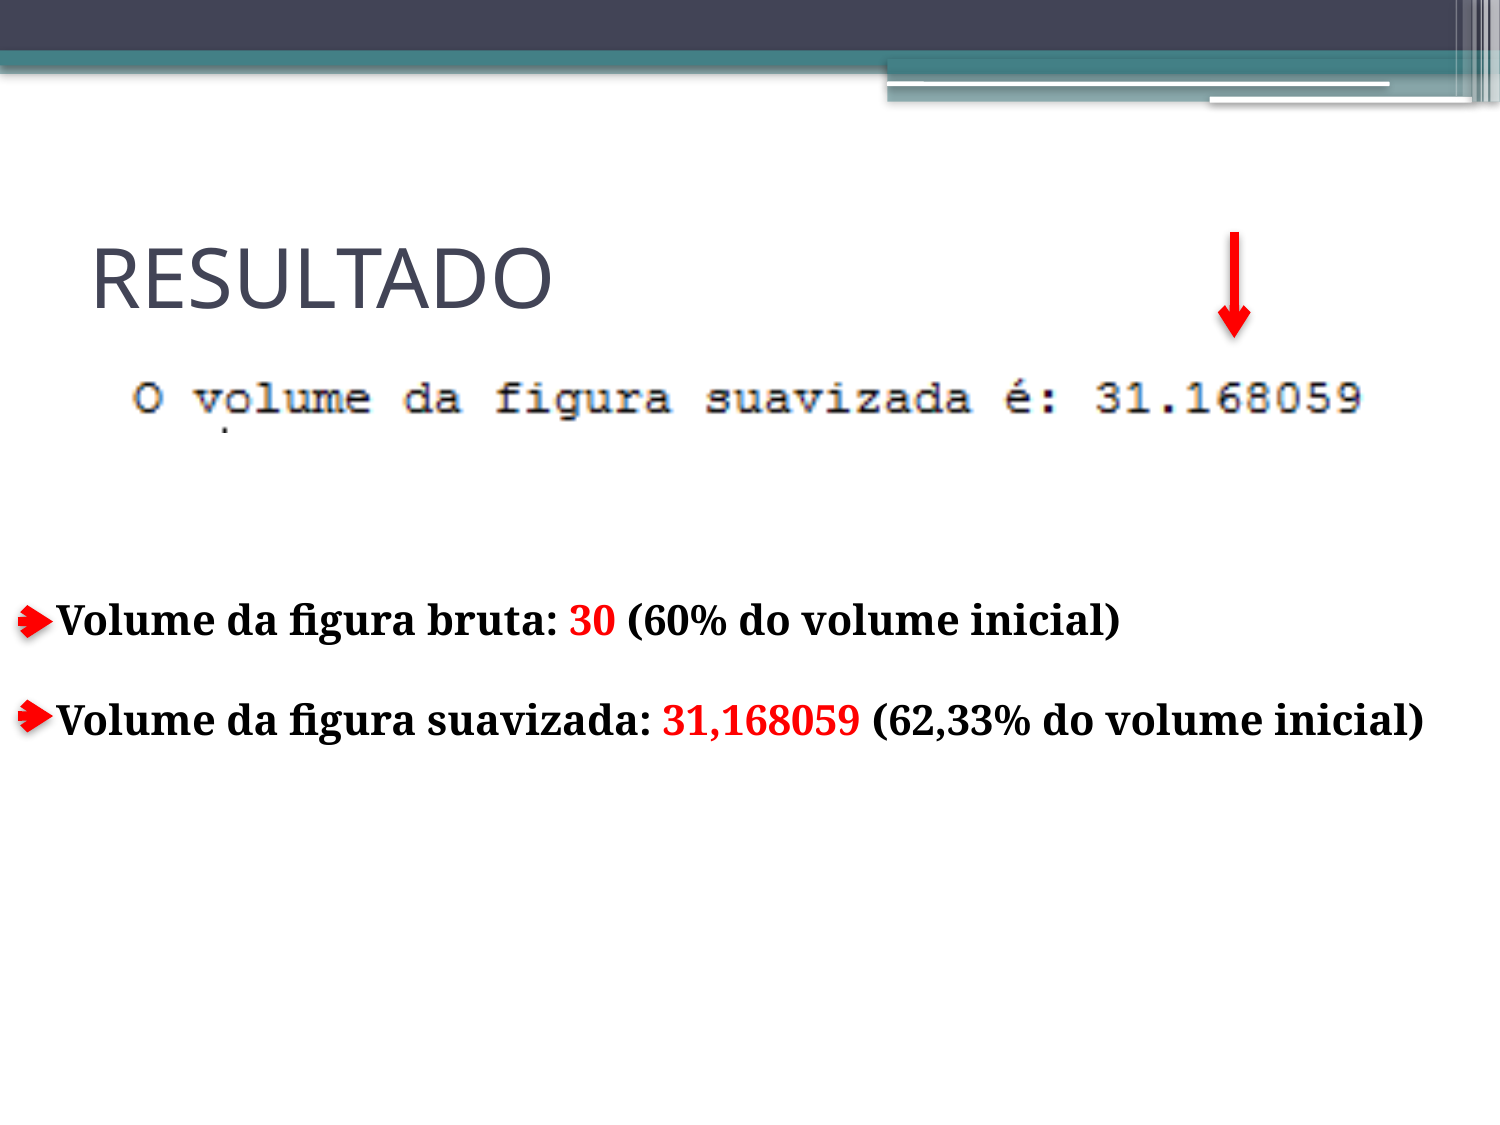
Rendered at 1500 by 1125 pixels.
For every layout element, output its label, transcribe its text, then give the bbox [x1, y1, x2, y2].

picture [123, 364, 1377, 433]
title RESULTADO [75, 187, 1425, 363]
text_box Volume da figura bruta: 30 (60% do volume inicial) Volume da figura suavizada: 31,168059 (62,33% do volume inicial) [41, 586, 1500, 801]
